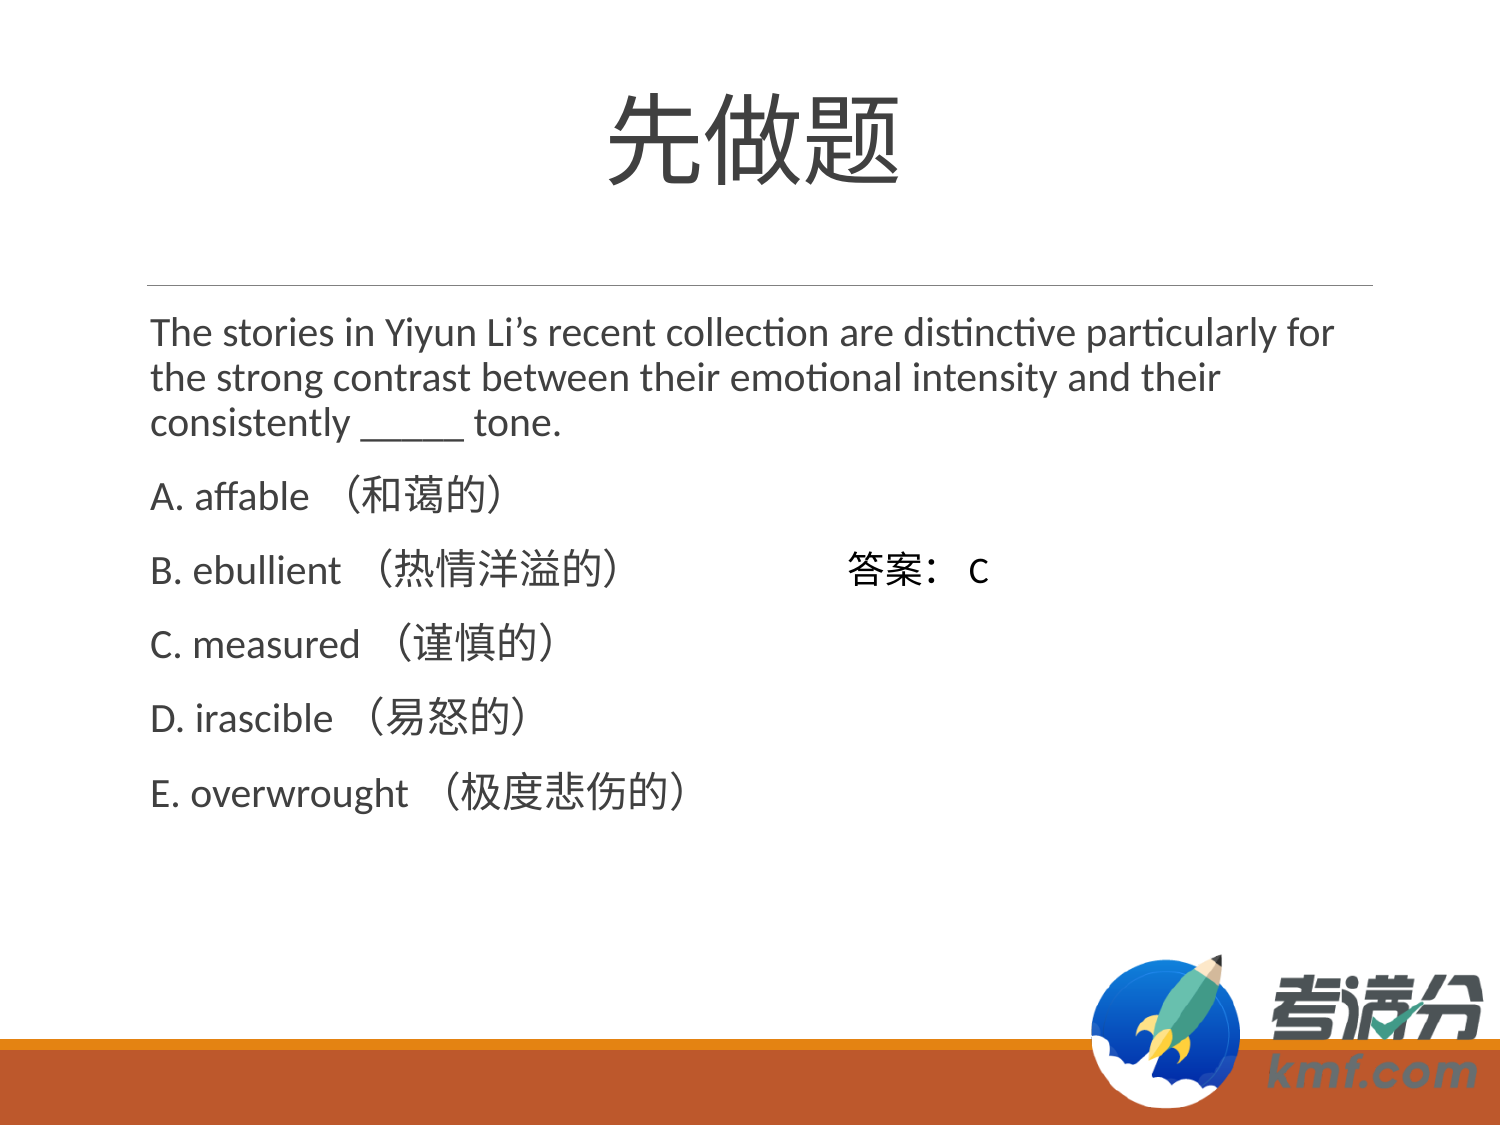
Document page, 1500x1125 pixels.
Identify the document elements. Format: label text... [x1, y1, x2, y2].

title 先做题 [135, 47, 1373, 206]
list The stories in Yiyun Li’s recent collection are distinctive particularly for the strong contrast between their emotional intensity and their consistently _____ tone. A. affable（和蔼的） B. ebullient（热情洋溢的） C. measured（谨慎的） D. irascible（易怒的） E. overwrought（极度悲伤的） [135, 302, 1373, 963]
text_box 答案：C [832, 538, 1128, 599]
picture [1074, 938, 1500, 1125]
